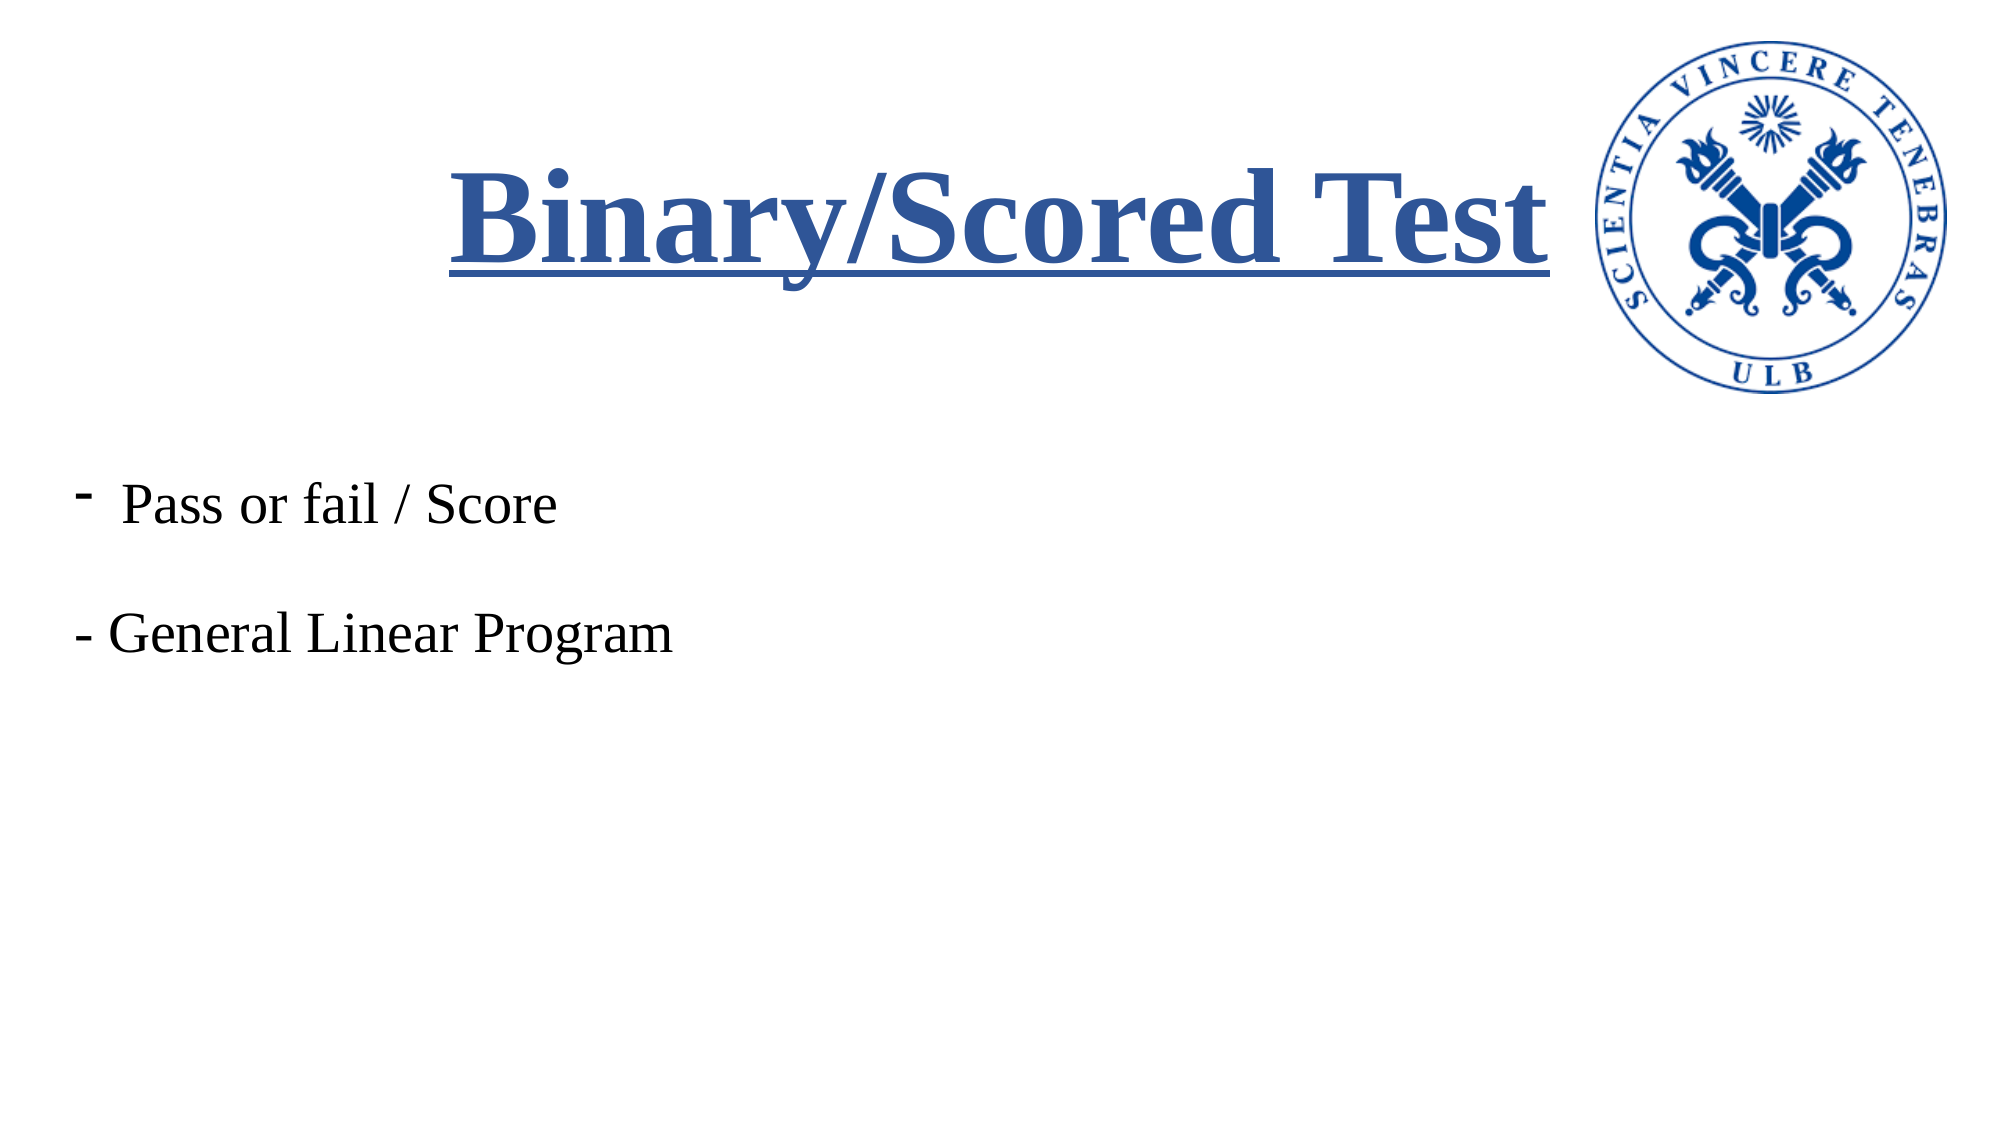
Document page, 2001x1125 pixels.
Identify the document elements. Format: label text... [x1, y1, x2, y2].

text_box Pass or fail / Score [59, 457, 797, 588]
picture [1594, 41, 1947, 394]
text_box Binary/Scored Test [406, 119, 1589, 315]
text_box - General Linear Program [59, 587, 690, 672]
